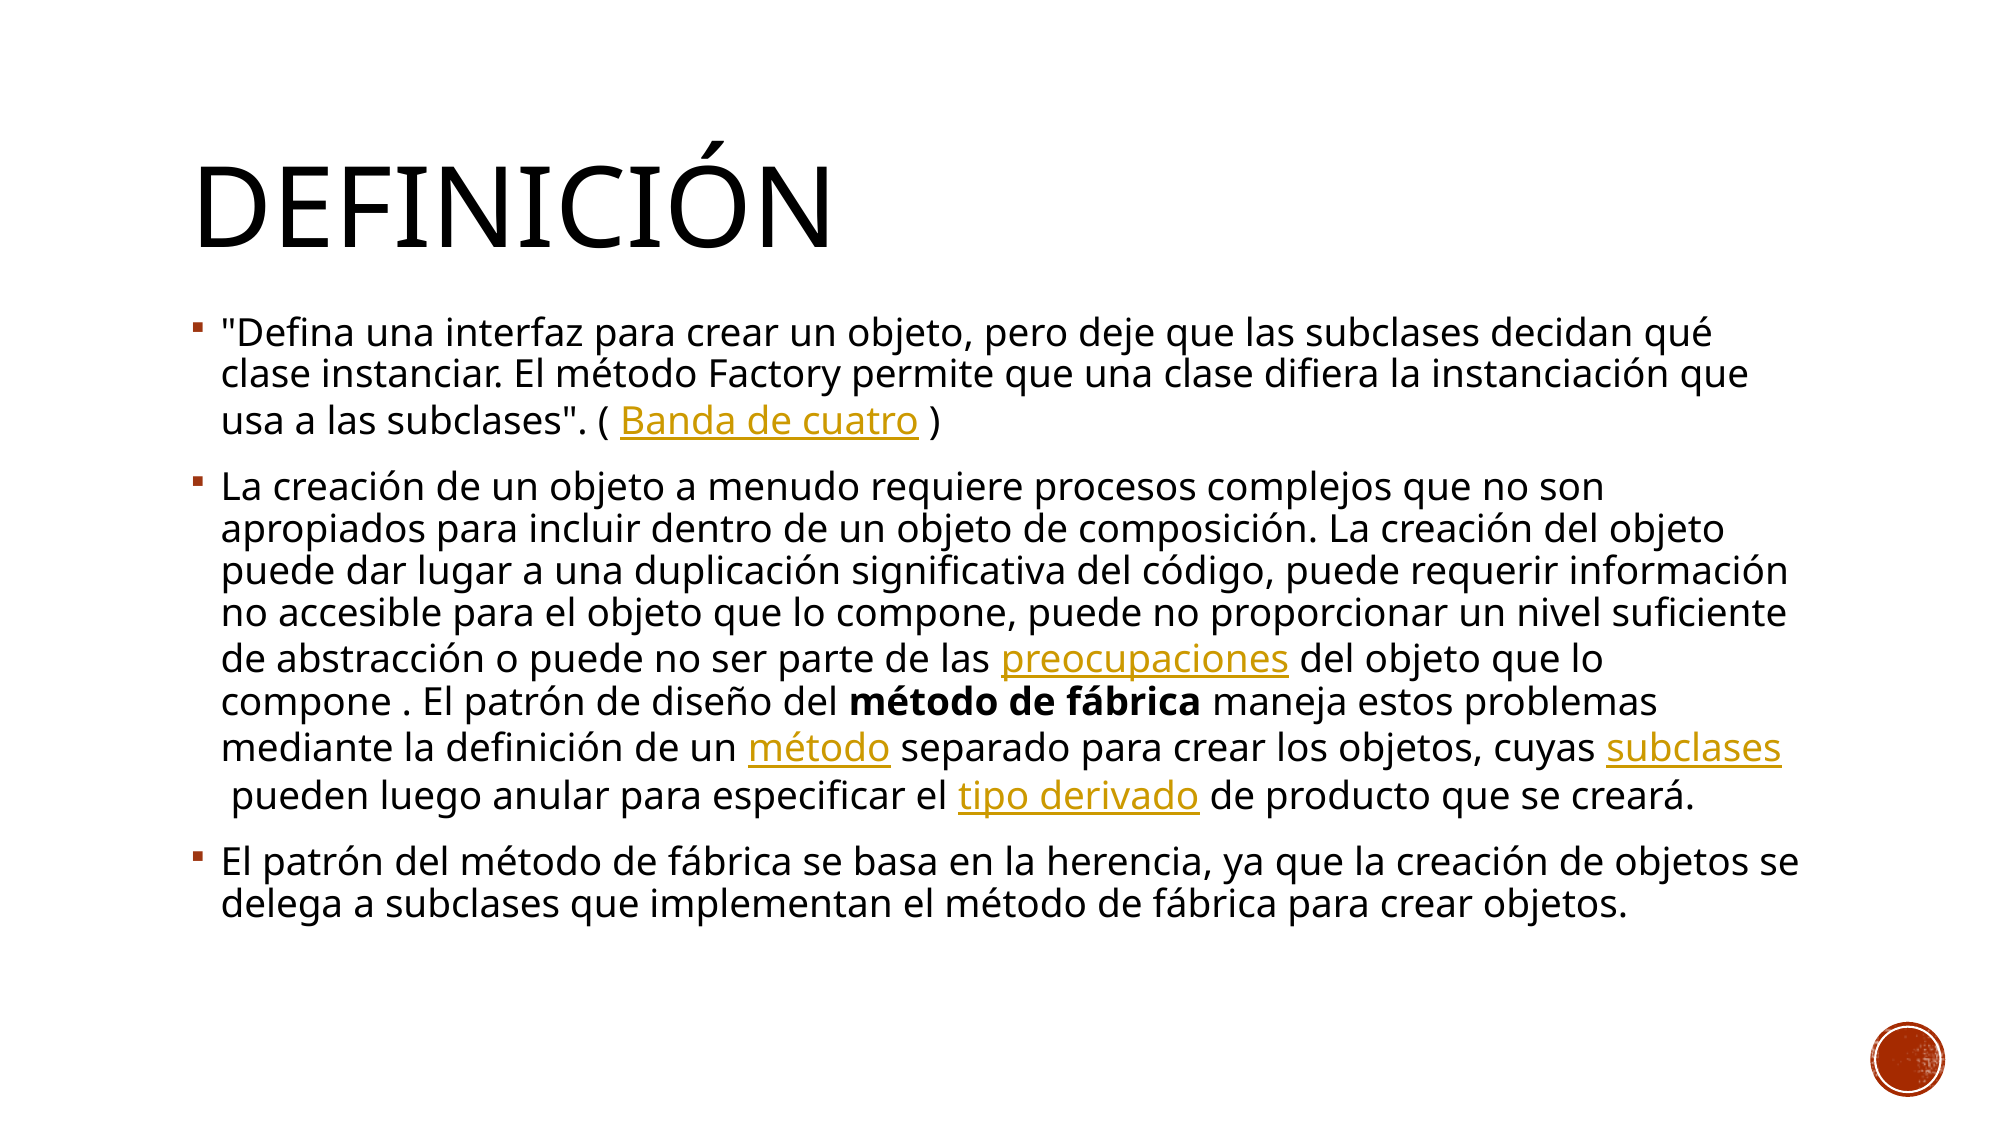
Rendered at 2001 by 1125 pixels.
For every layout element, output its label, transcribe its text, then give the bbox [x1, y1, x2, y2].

list "Defina una interfaz para crear un objeto, pero deje que las subclases decidan qué clase instanciar. El método Factory permite que una clase difiera la instanciación que usa a las subclases". ( Banda de cuatro ) La creación de un objeto a menudo requiere procesos complejos que no son apropiados para incluir dentro de un objeto de composición. La creación del objeto puede dar lugar a una duplicación significativa del código, puede requerir información no accesible para el objeto que lo compone, puede no proporcionar un nivel suficiente de abstracción o puede no ser parte de las preocupaciones del objeto que lo compone . El patrón de diseño del método de fábrica maneja estos problemas mediante la definición de un método separado para crear los objetos, cuyas subclases pueden luego anular para especificar el tipo derivado de producto que se creará. El patrón del método de fábrica se basa en la herencia, ya que la creación de objetos se delega a subclases que implementan el método de fábrica para crear objetos. [175, 305, 1826, 970]
title definición [175, 79, 1826, 305]
